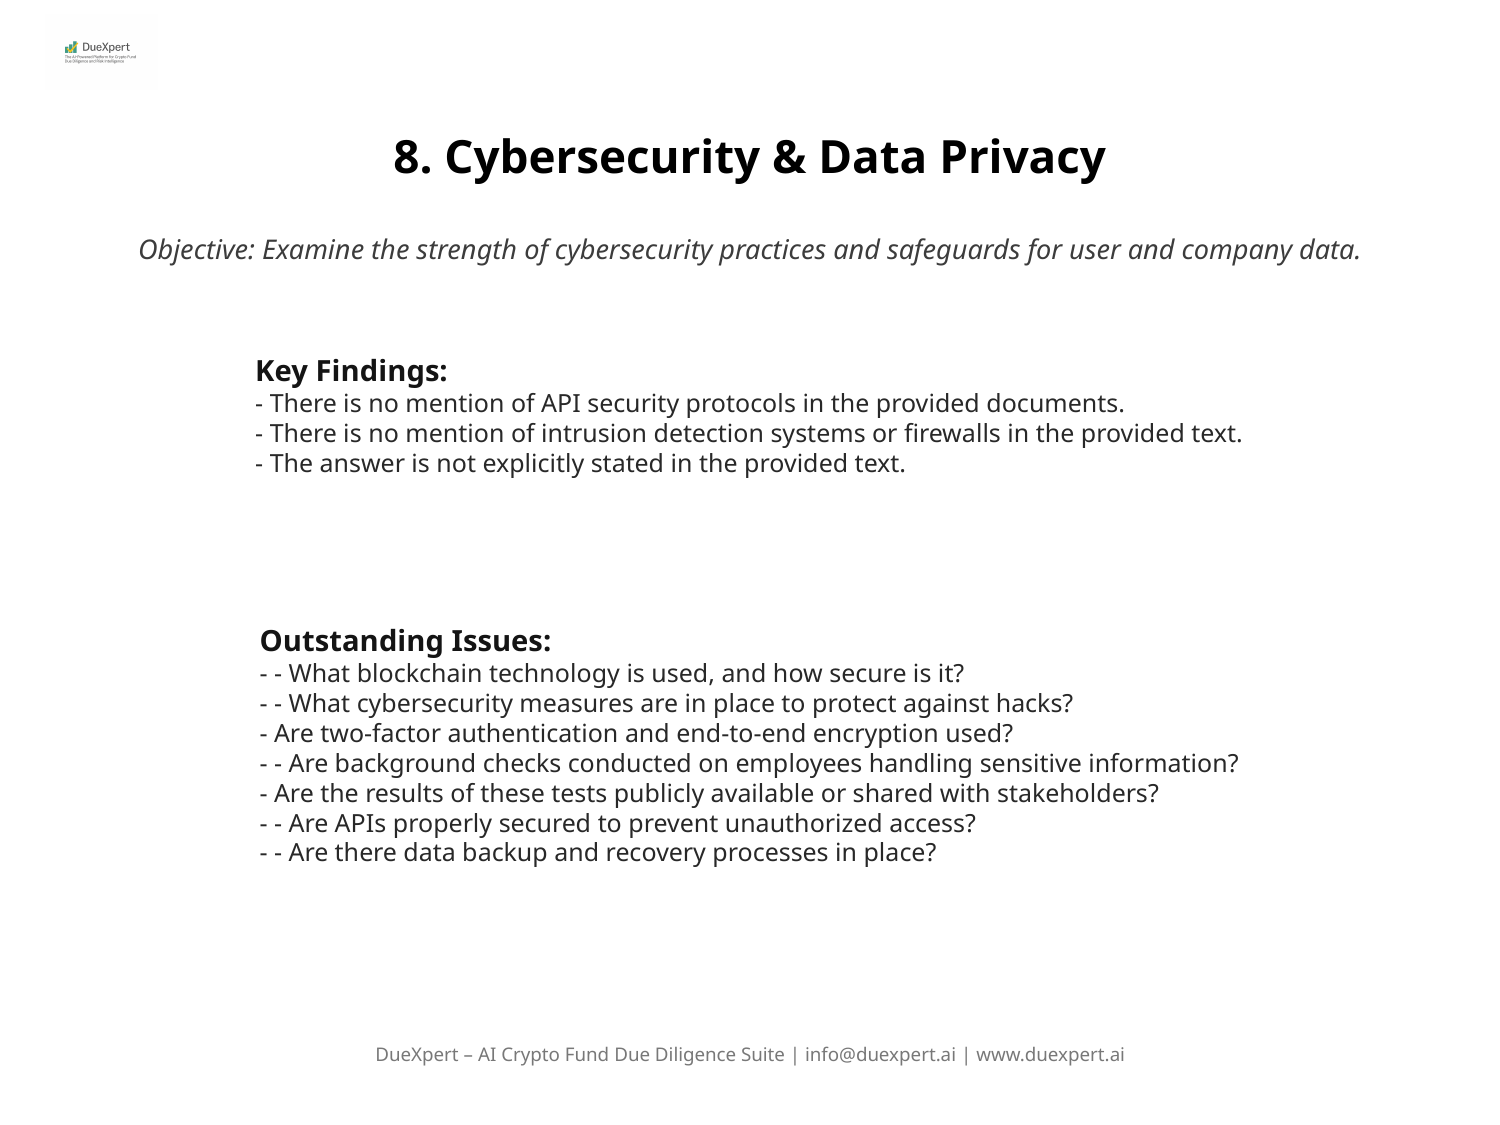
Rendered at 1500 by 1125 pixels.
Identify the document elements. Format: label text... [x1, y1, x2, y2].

text_box Outstanding Issues: - - What blockchain technology is used, and how secure is it? - - What cybersecurity measures are in place to protect against hacks? - Are two-factor authentication and end-to-end encryption used? - - Are background checks conducted on employees handling sensitive information? - Are the results of these tests publicly available or shared with stakeholders? - - Are APIs properly secured to prevent unauthorized access? - - Are there data backup and recovery processes in place? [244, 615, 1256, 875]
text_box Key Findings: - There is no mention of API security protocols in the provided documents. - There is no mention of intrusion detection systems or firewalls in the provided text. - The answer is not explicitly stated in the provided text. [240, 345, 1260, 485]
text_box 8. Cybersecurity & Data Privacy [378, 120, 1122, 190]
text_box DueXpert – AI Crypto Fund Due Diligence Suite | info@duexpert.ai | www.duexpert.ai [360, 1035, 1140, 1073]
text_box Objective: Examine the strength of cybersecurity practices and safeguards for user and company data. [123, 224, 1377, 273]
picture [44, 14, 158, 91]
